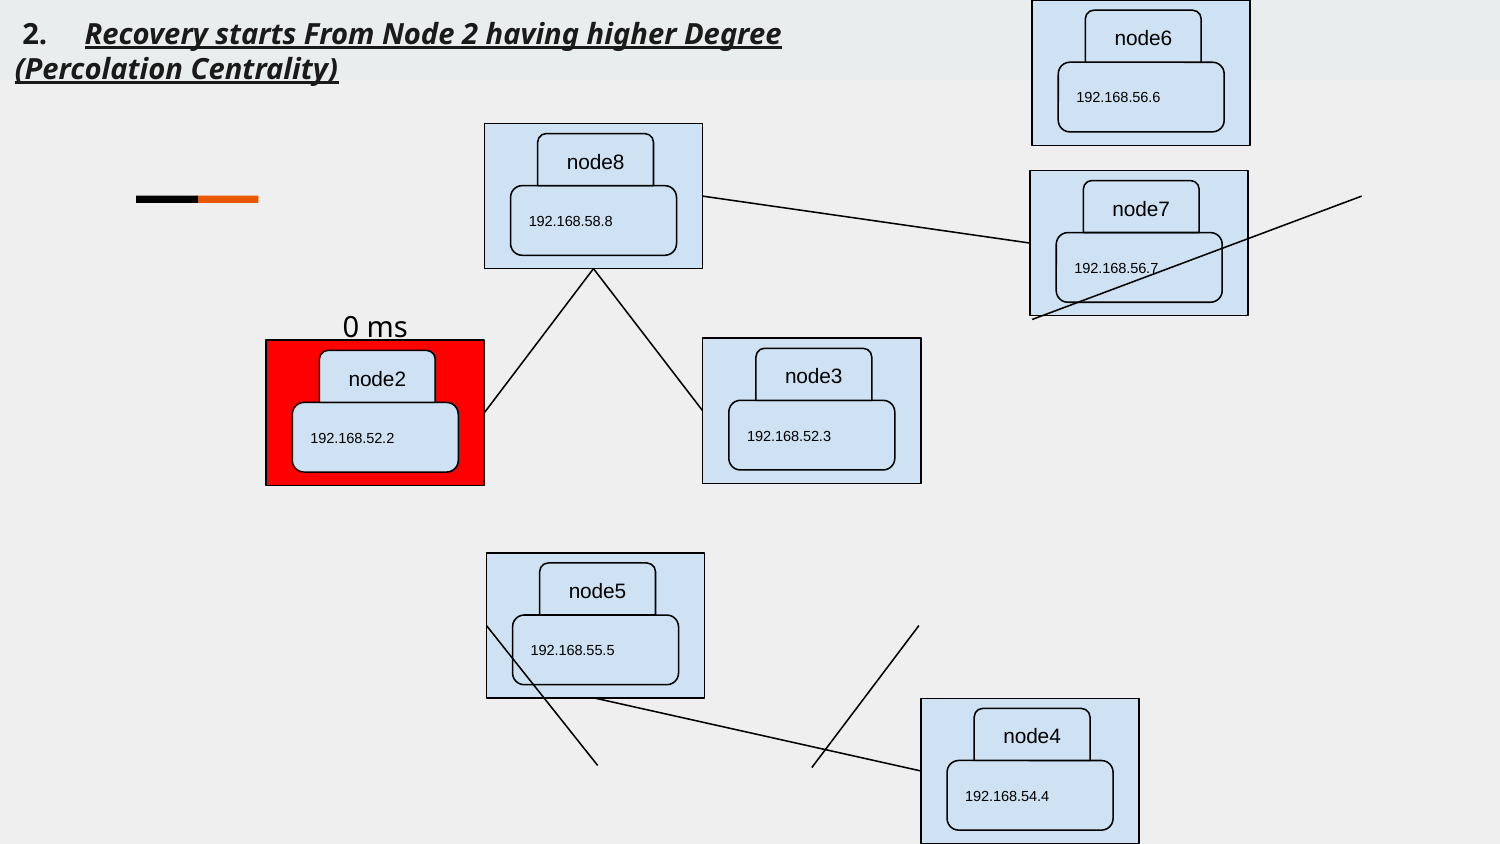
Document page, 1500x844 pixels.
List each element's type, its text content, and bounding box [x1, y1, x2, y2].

text_box [1030, 170, 1249, 316]
text_box 192.168.52.2 [292, 402, 459, 473]
text_box [1032, 0, 1251, 146]
text_box node4 [974, 708, 1091, 761]
text_box 192.168.56.7 [1056, 232, 1223, 303]
text_box [702, 338, 921, 484]
text_box 192.168.58.8 [510, 185, 677, 256]
text_box [920, 698, 1140, 844]
text_box [486, 552, 705, 699]
text_box node8 [537, 133, 654, 186]
text_box 2. Recovery starts From Node 2 having higher Degree (Percolation Centrality) [0, 0, 895, 52]
text_box 192.168.56.6 [1058, 62, 1225, 132]
text_box 192.168.55.5 [512, 615, 679, 685]
text_box node5 [539, 562, 656, 615]
text_box node2 [319, 350, 436, 403]
text_box [484, 123, 703, 269]
text_box 192.168.54.4 [947, 760, 1114, 831]
text_box 192.168.52.3 [728, 400, 895, 470]
text_box 0 ms [289, 293, 462, 341]
text_box node3 [755, 348, 872, 401]
text_box node6 [1085, 10, 1202, 63]
text_box [266, 340, 485, 486]
text_box node7 [1083, 180, 1200, 233]
